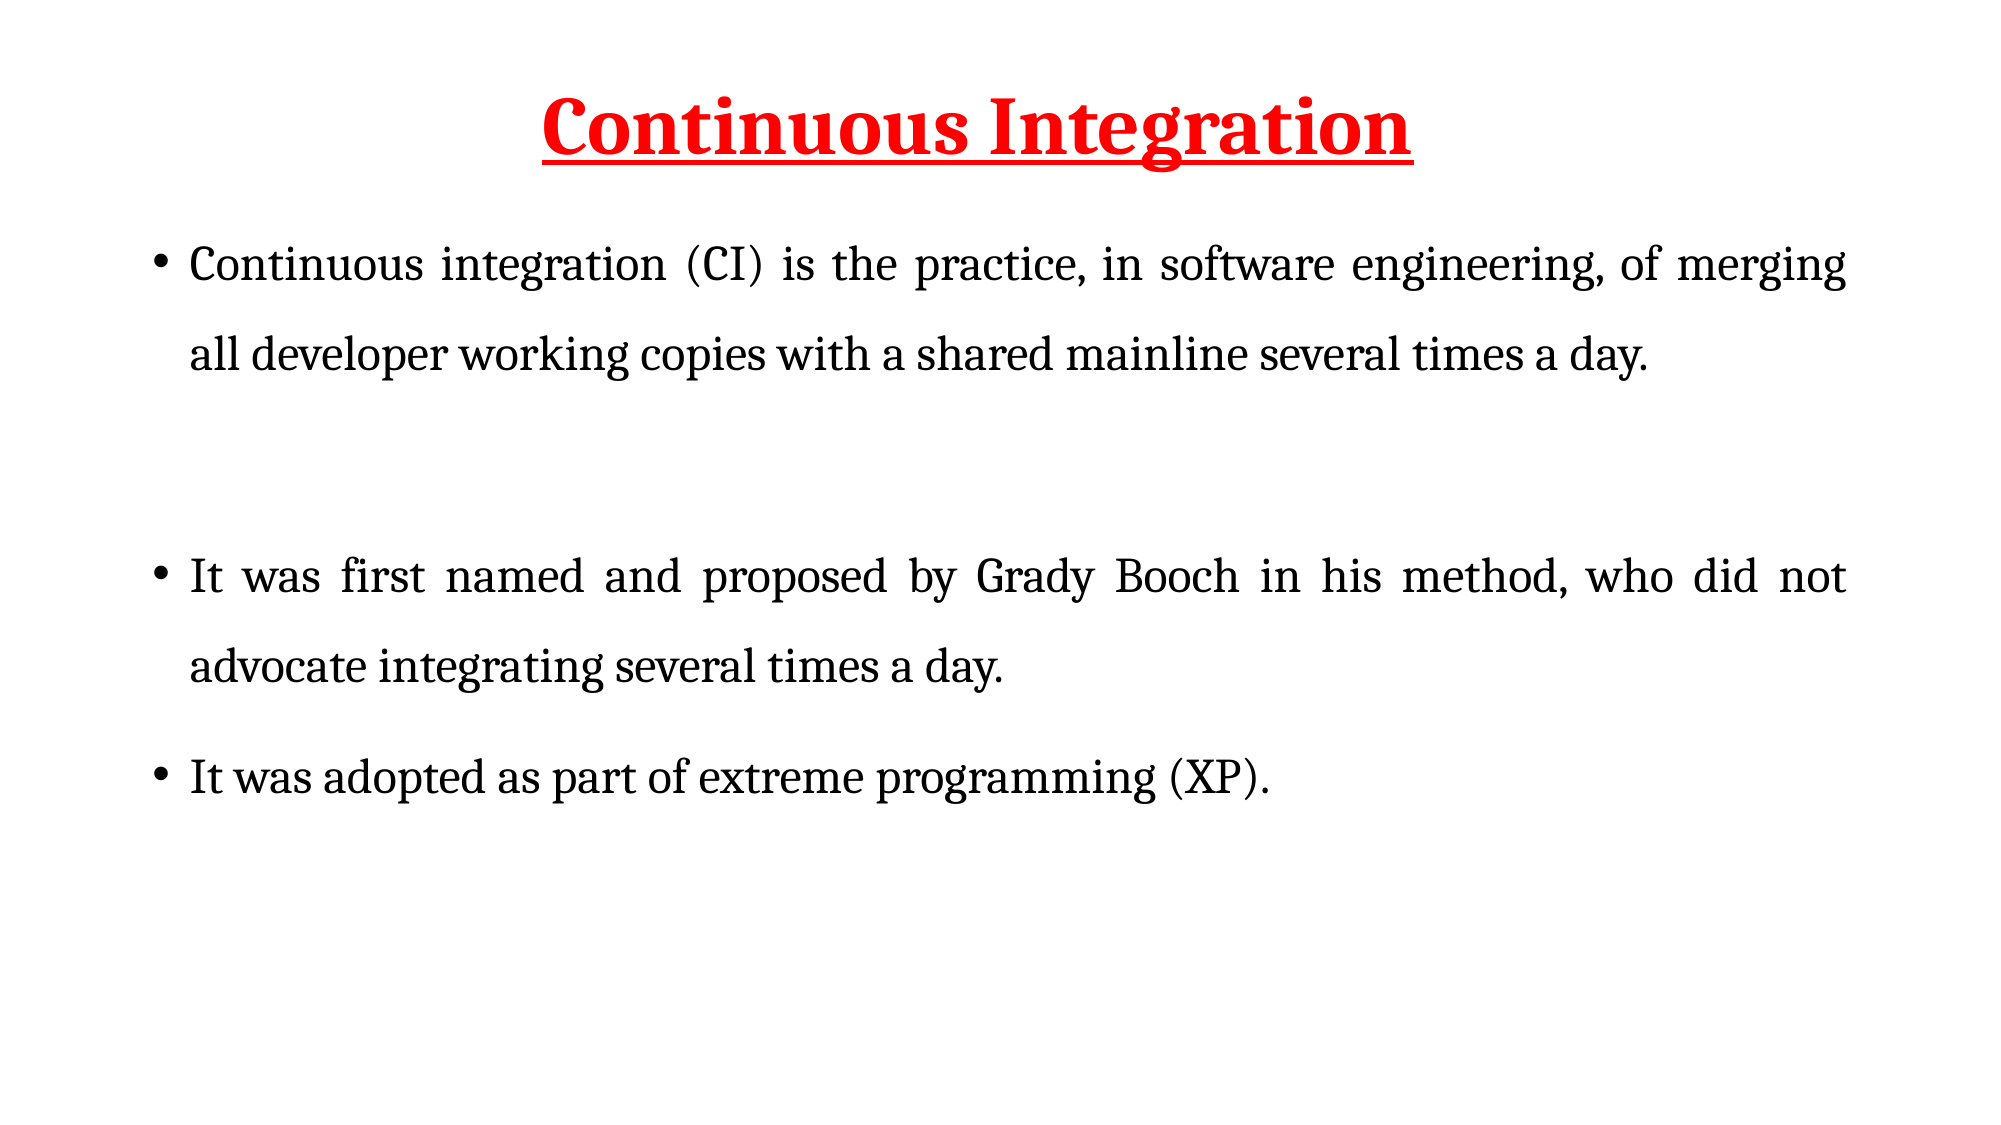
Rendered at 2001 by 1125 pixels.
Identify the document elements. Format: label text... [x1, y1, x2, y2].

title Continuous Integration [115, 18, 1841, 237]
list Continuous integration (CI) is the practice, in software engineering, of merging all developer working copies with a shared mainline several times a day. It was first named and proposed by Grady Booch in his method, who did not advocate integrating several times a day. It was adopted as part of extreme programming (XP). [137, 193, 1863, 907]
